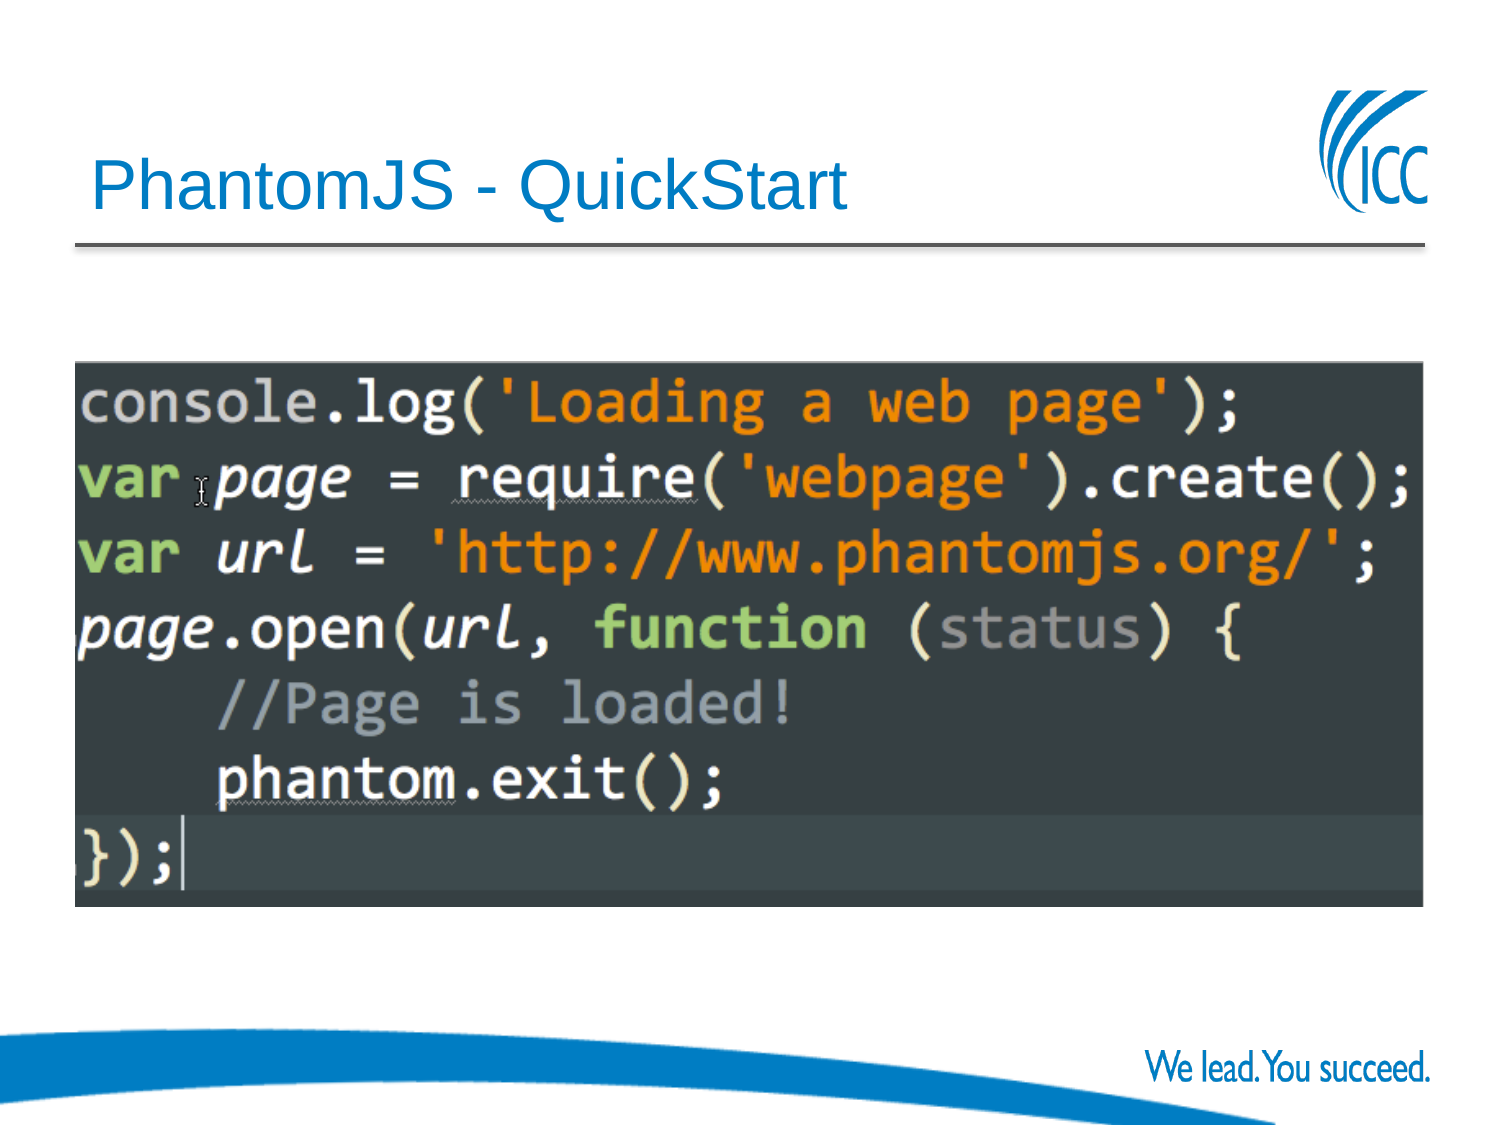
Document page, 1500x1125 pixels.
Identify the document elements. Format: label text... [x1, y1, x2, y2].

picture [1319, 90, 1428, 213]
picture [0, 1012, 1430, 1125]
title PhantomJS - QuickStart [75, 45, 1215, 233]
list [74, 262, 1426, 1006]
